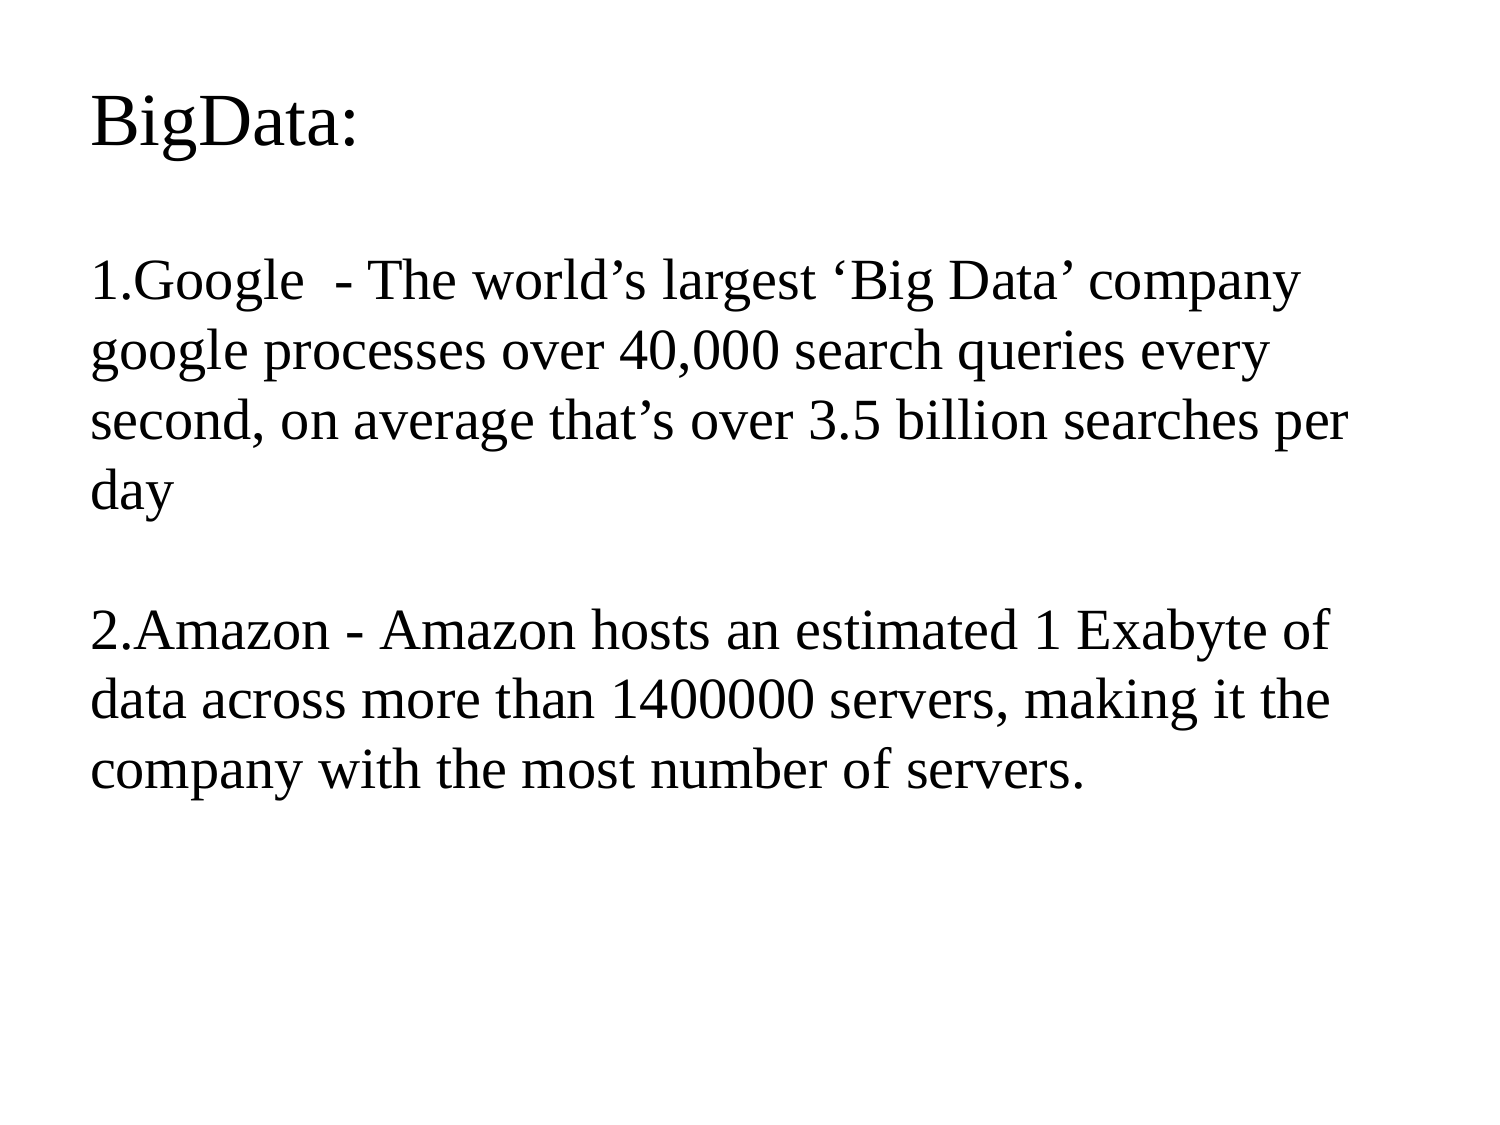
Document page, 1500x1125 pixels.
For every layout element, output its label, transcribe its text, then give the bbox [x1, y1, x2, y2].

title BigData: 1.Google - The world’s largest ‘Big Data’ company google processes over 40,000 search queries every second, on average that’s over 3.5 billion searches per day 2.Amazon - Amazon hosts an estimated 1 Exabyte of data across more than 1400000 servers, making it the company with the most number of servers. [75, 45, 1425, 1067]
